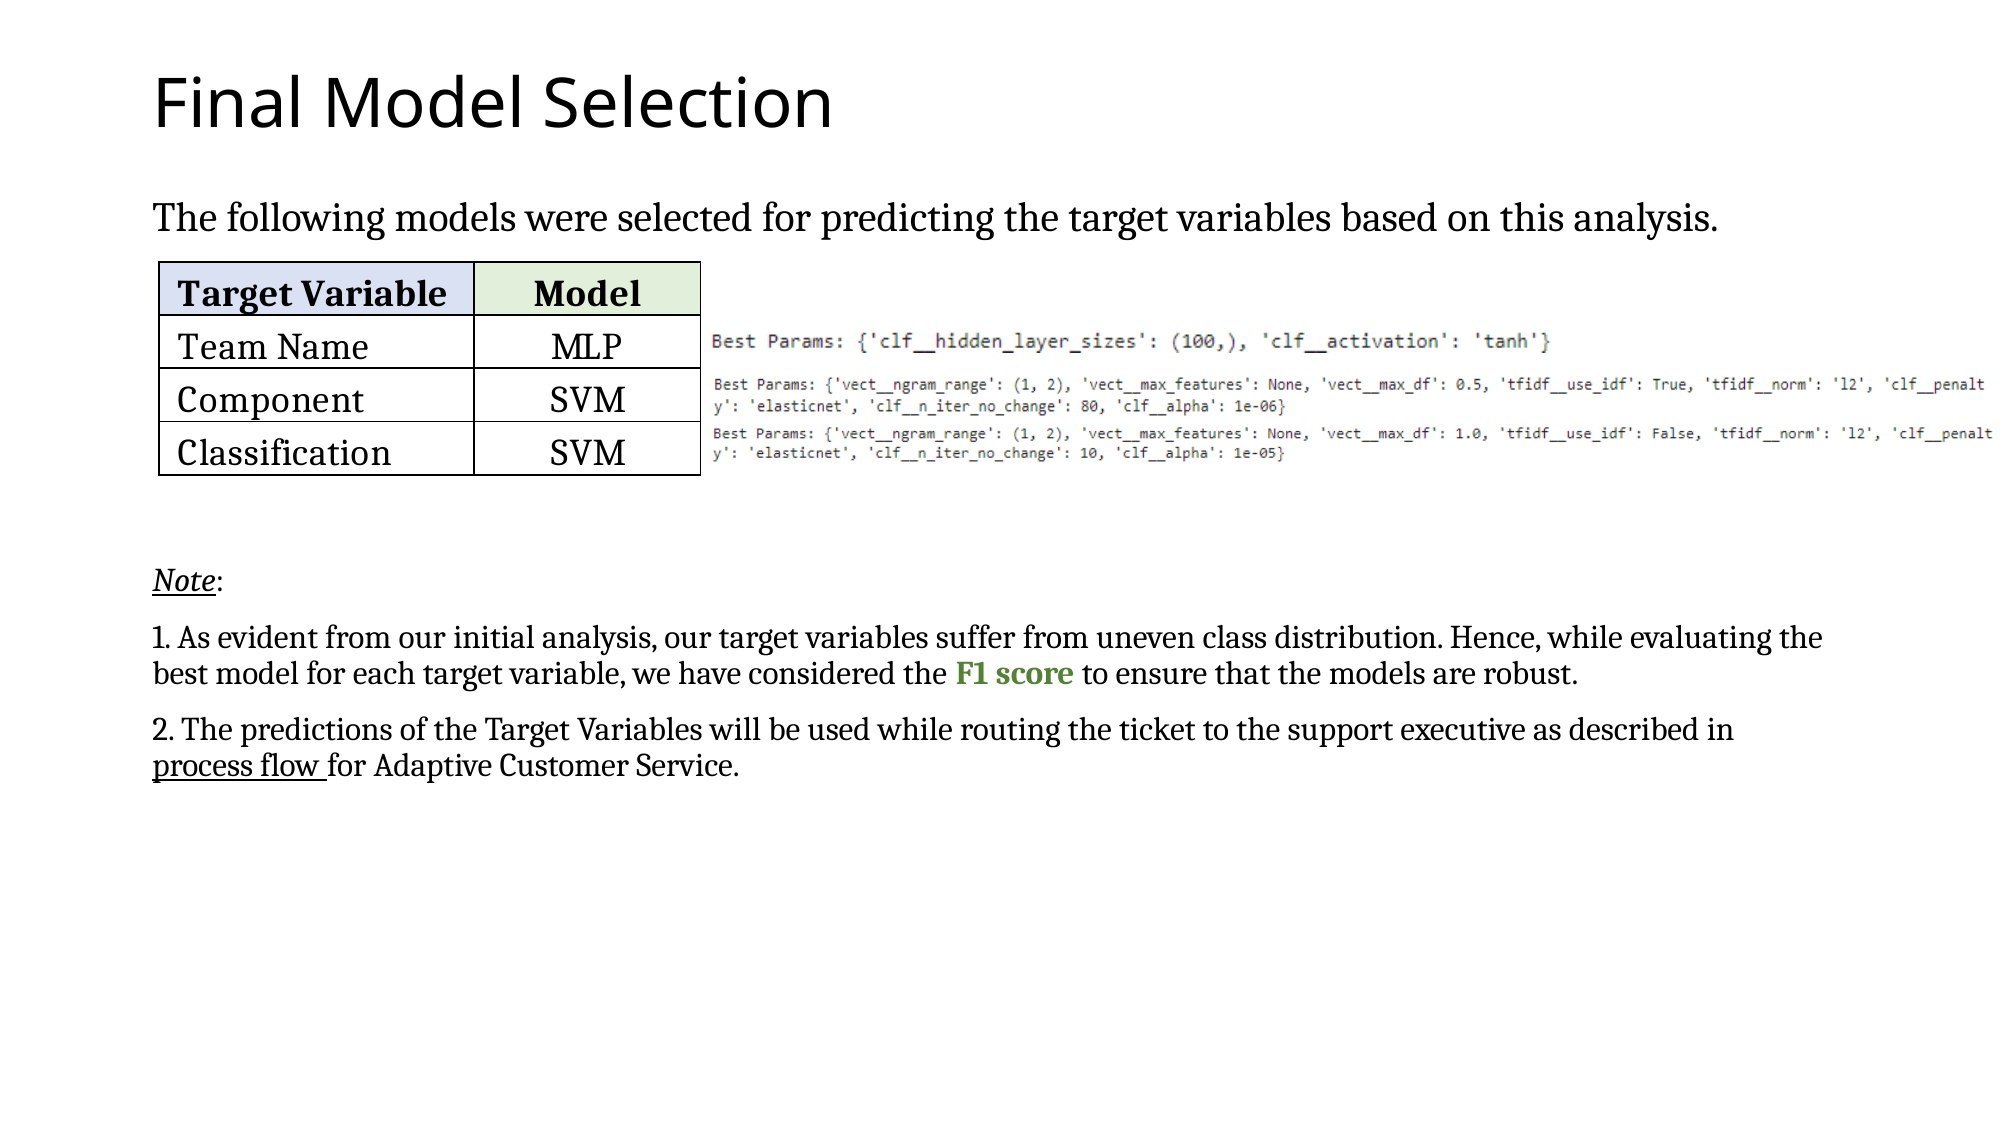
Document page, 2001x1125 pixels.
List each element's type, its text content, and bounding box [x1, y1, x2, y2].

title Final Model Selection [137, 59, 1863, 150]
list The following models were selected for predicting the target variables based on this analysis. Note: 1. As evident from our initial analysis, our target variables suffer from uneven class distribution. Hence, while evaluating the best model for each target variable, we have considered the F1 score to ensure that the models are robust. 2. The predictions of the Target Variables will be used while routing the ticket to the support executive as described in process flow for Adaptive Customer Service. [137, 187, 1863, 1014]
picture [158, 261, 2000, 549]
